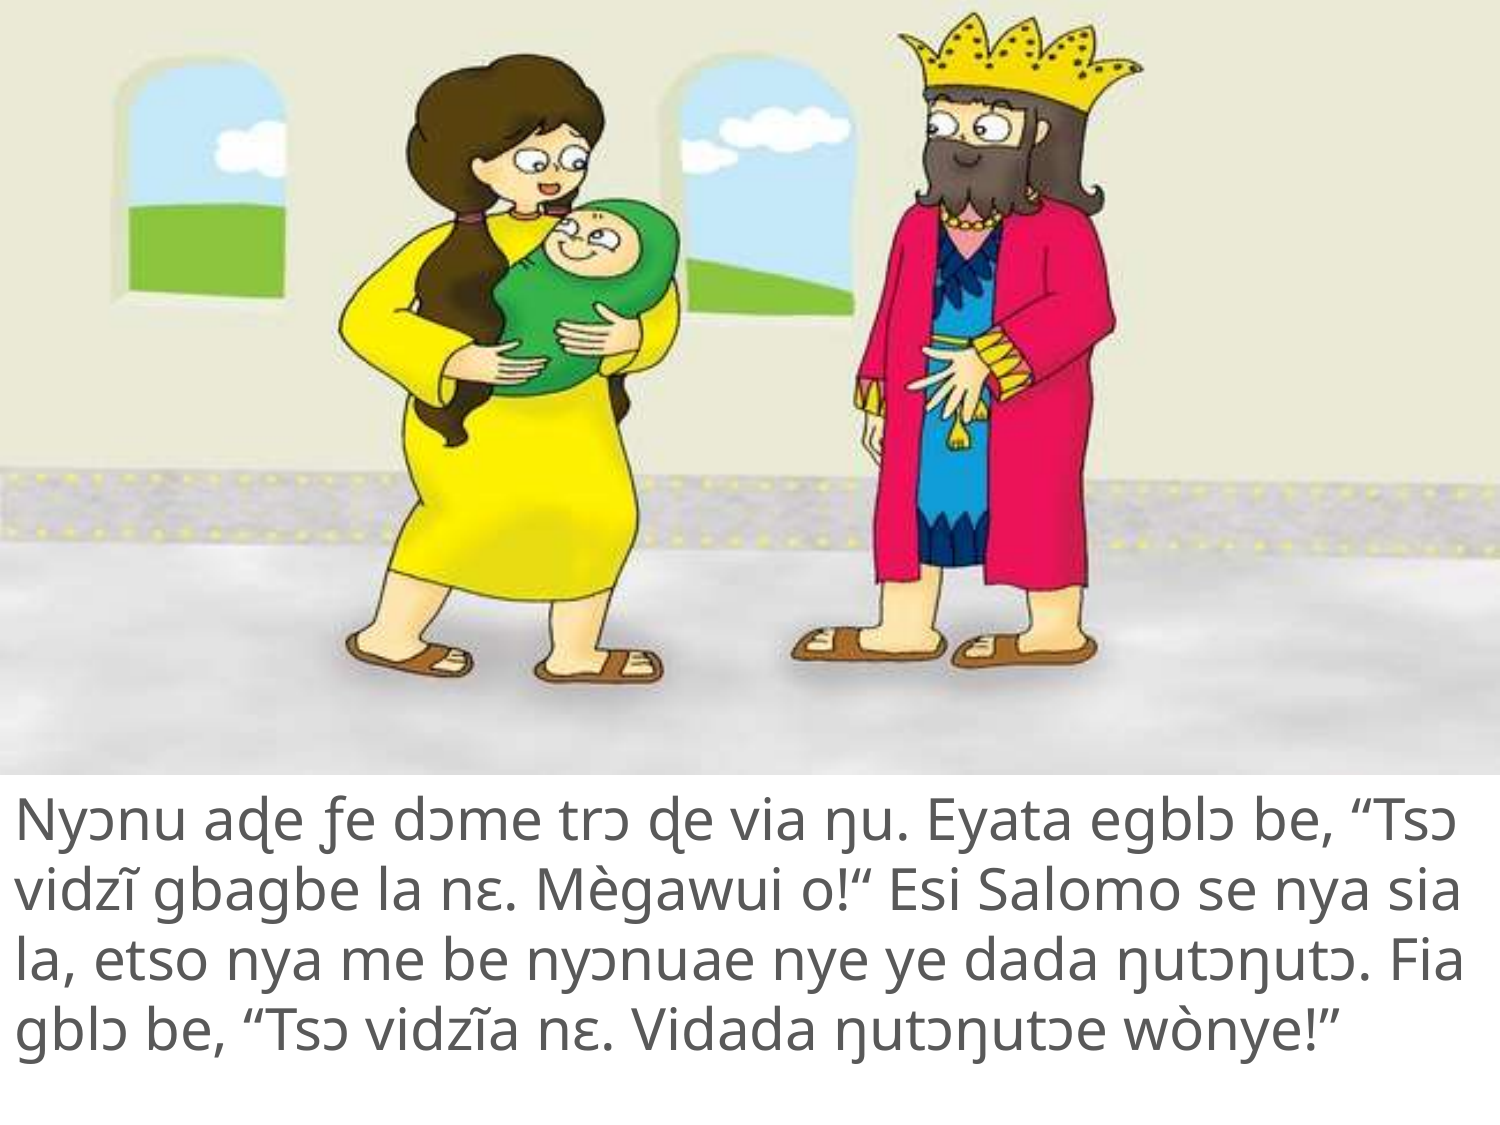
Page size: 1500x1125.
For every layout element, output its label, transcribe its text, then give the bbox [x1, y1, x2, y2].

text_box Nyɔnu aɖe ƒe dɔme trɔ ɖe via ŋu. Eyata egblɔ be, “Tsɔ vidzĩ gbagbe la nɛ. Mègawui o!“ Esi Salomo se nya sia la, etso nya me be nyɔnuae nye ye dada ŋutɔŋutɔ. Fia gblɔ be, “Tsɔ vidzĩa nɛ. Vidada ŋutɔŋutɔe wònye!” [0, 784, 1486, 1070]
picture [0, 0, 1500, 776]
